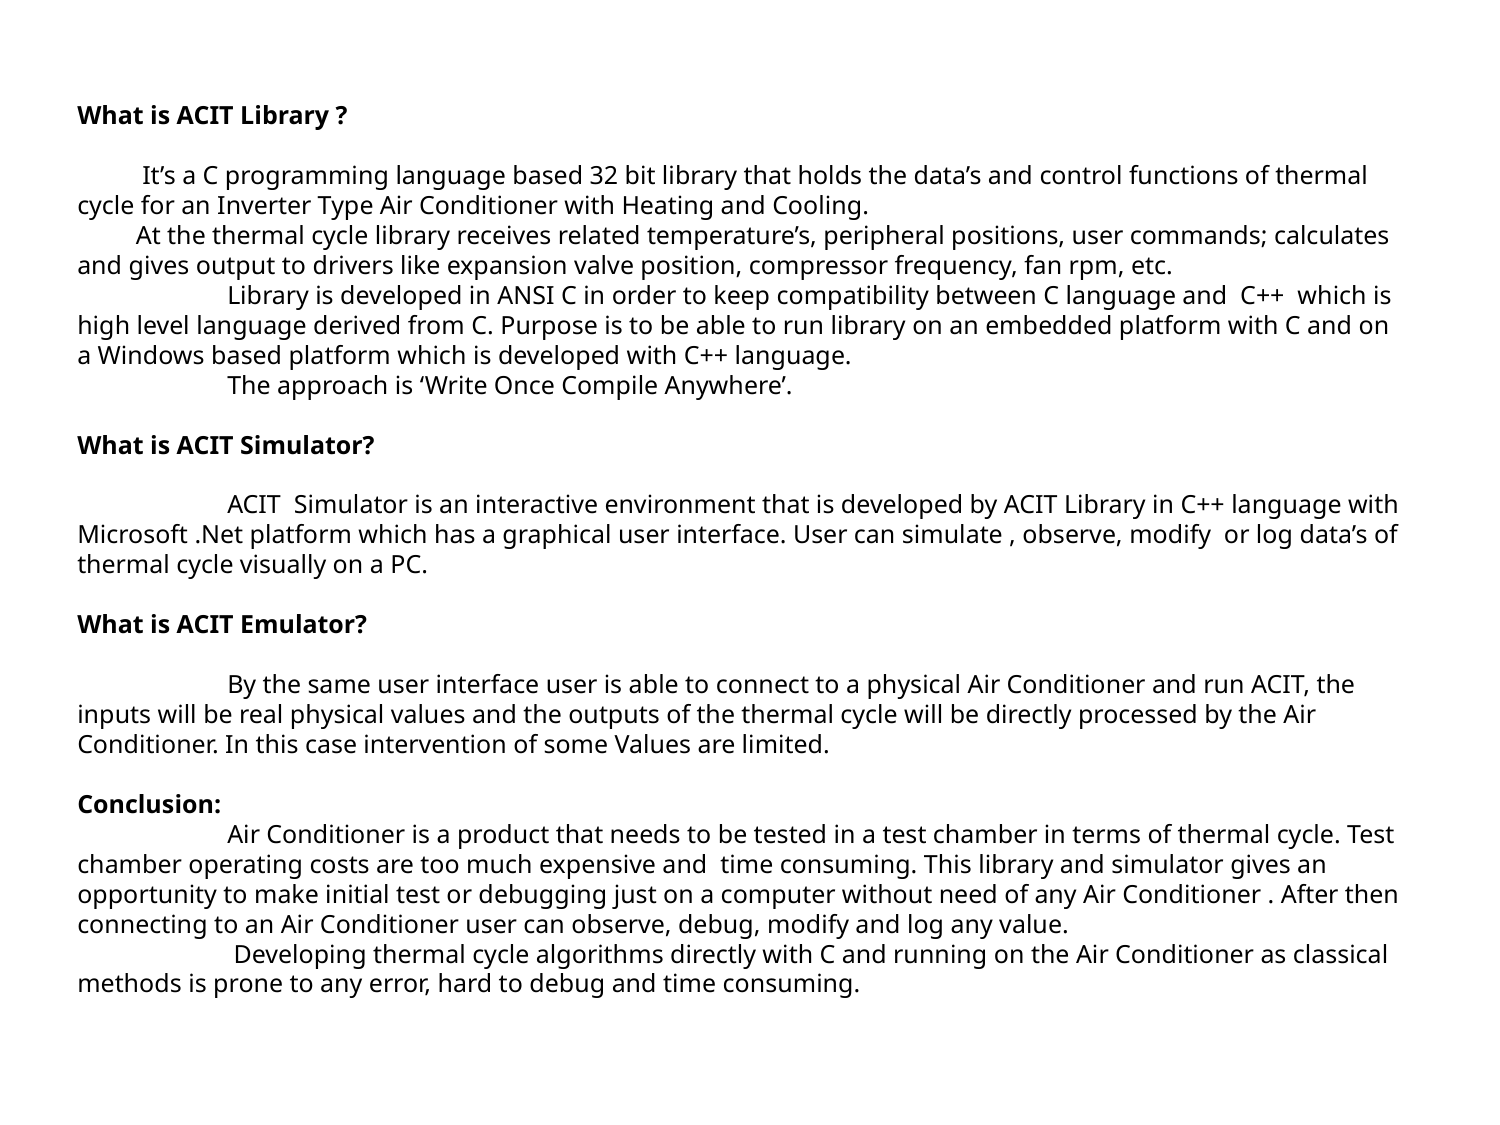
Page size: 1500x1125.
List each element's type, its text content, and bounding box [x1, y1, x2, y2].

text_box What is ACIT Library ? It’s a C programming language based 32 bit library that holds the data’s and control functions of thermal cycle for an Inverter Type Air Conditioner with Heating and Cooling. At the thermal cycle library receives related temperature’s, peripheral positions, user commands; calculates and gives output to drivers like expansion valve position, compressor frequency, fan rpm, etc. Library is developed in ANSI C in order to keep compatibility between C language and C++ which is high level language derived from C. Purpose is to be able to run library on an embedded platform with C and on a Windows based platform which is developed with C++ language. The approach is ‘Write Once Compile Anywhere’. What is ACIT Simulator? ACIT Simulator is an interactive environment that is developed by ACIT Library in C++ language with Microsoft .Net platform which has a graphical user interface. User can simulate , observe, modify or log data’s of thermal cycle visually on a PC. What is ACIT Emulator? By the same user interface user is able to connect to a physical Air Conditioner and run ACIT, the inputs will be real physical values and the outputs of the thermal cycle will be directly processed by the Air Conditioner. In this case intervention of some Values are limited. Conclusion: Air Conditioner is a product that needs to be tested in a test chamber in terms of thermal cycle. Test chamber operating costs are too much expensive and time consuming. This library and simulator gives an opportunity to make initial test or debugging just on a computer without need of any Air Conditioner . After then connecting to an Air Conditioner user can observe, debug, modify and log any value. Developing thermal cycle algorithms directly with C and running on the Air Conditioner as classical methods is prone to any error, hard to debug and time consuming. [62, 62, 1421, 1036]
